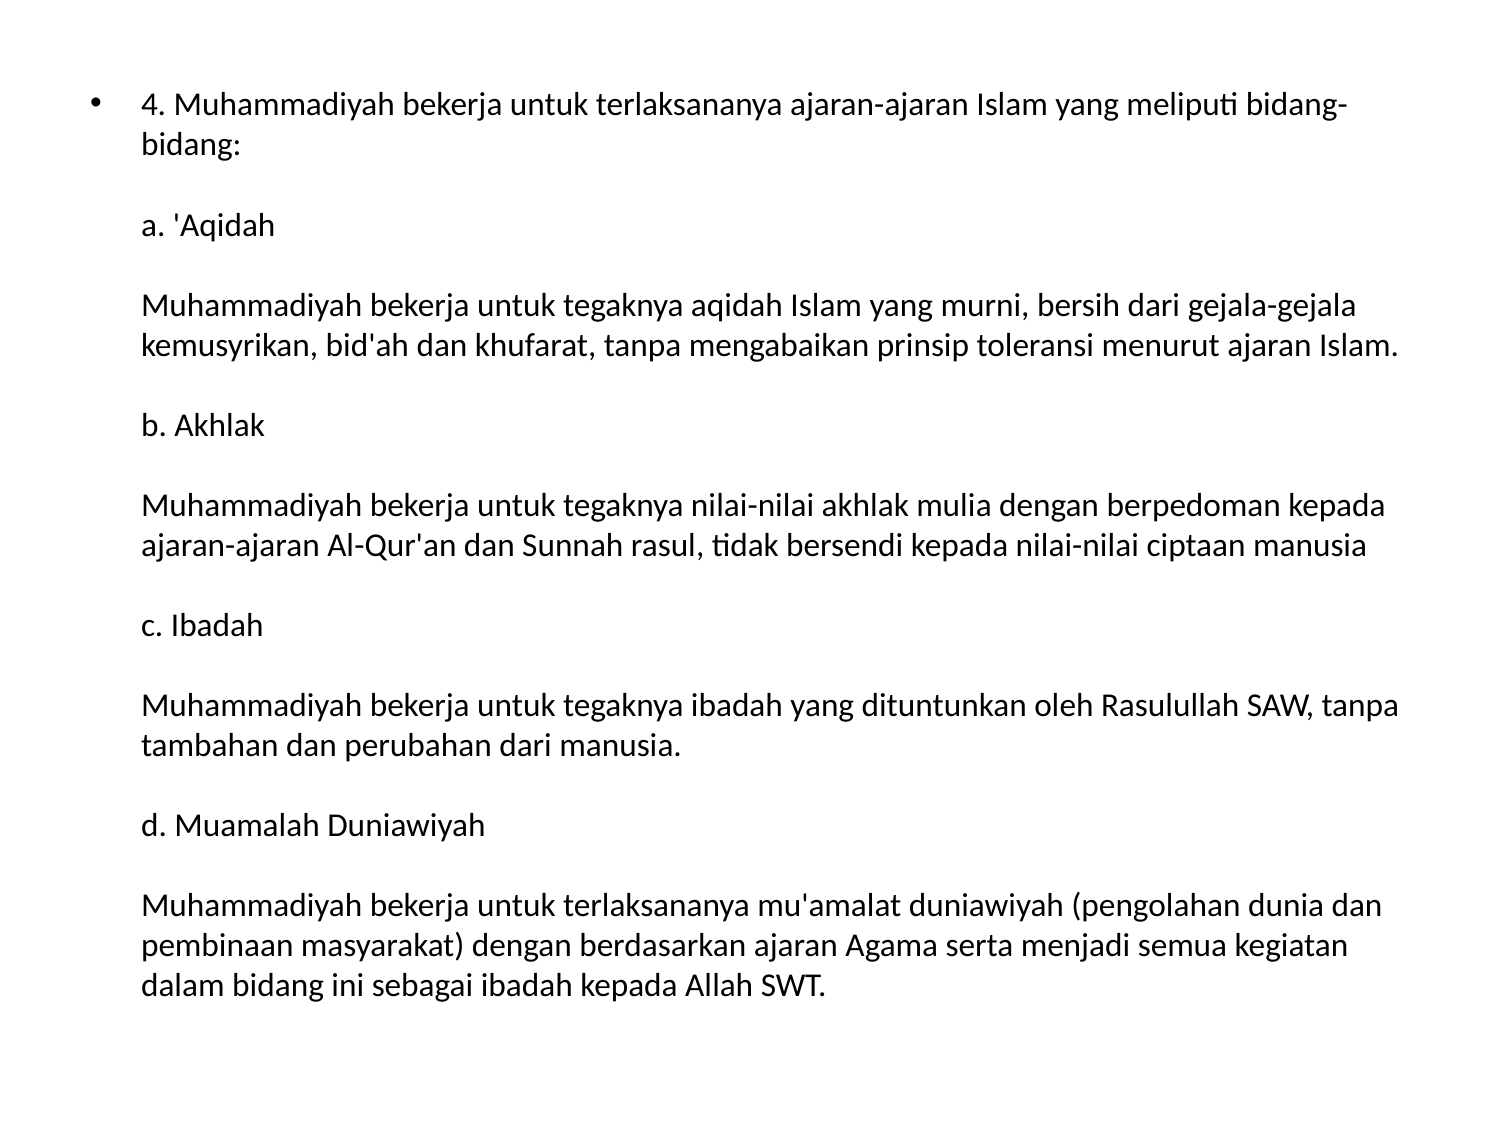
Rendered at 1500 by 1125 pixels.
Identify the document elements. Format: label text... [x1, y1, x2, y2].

list 4. Muhammadiyah bekerja untuk terlaksananya ajaran-ajaran Islam yang meliputi bidang-bidang: a. 'Aqidah Muhammadiyah bekerja untuk tegaknya aqidah Islam yang murni, bersih dari gejala-gejala kemusyrikan, bid'ah dan khufarat, tanpa mengabaikan prinsip toleransi menurut ajaran Islam. b. Akhlak Muhammadiyah bekerja untuk tegaknya nilai-nilai akhlak mulia dengan berpedoman kepada ajaran-ajaran Al-Qur'an dan Sunnah rasul, tidak bersendi kepada nilai-nilai ciptaan manusia c. Ibadah Muhammadiyah bekerja untuk tegaknya ibadah yang dituntunkan oleh Rasulullah SAW, tanpa tambahan dan perubahan dari manusia. d. Muamalah Duniawiyah Muhammadiyah bekerja untuk terlaksananya mu'amalat duniawiyah (pengolahan dunia dan pembinaan masyarakat) dengan berdasarkan ajaran Agama serta menjadi semua kegiatan dalam bidang ini sebagai ibadah kepada Allah SWT. [75, 75, 1425, 1063]
